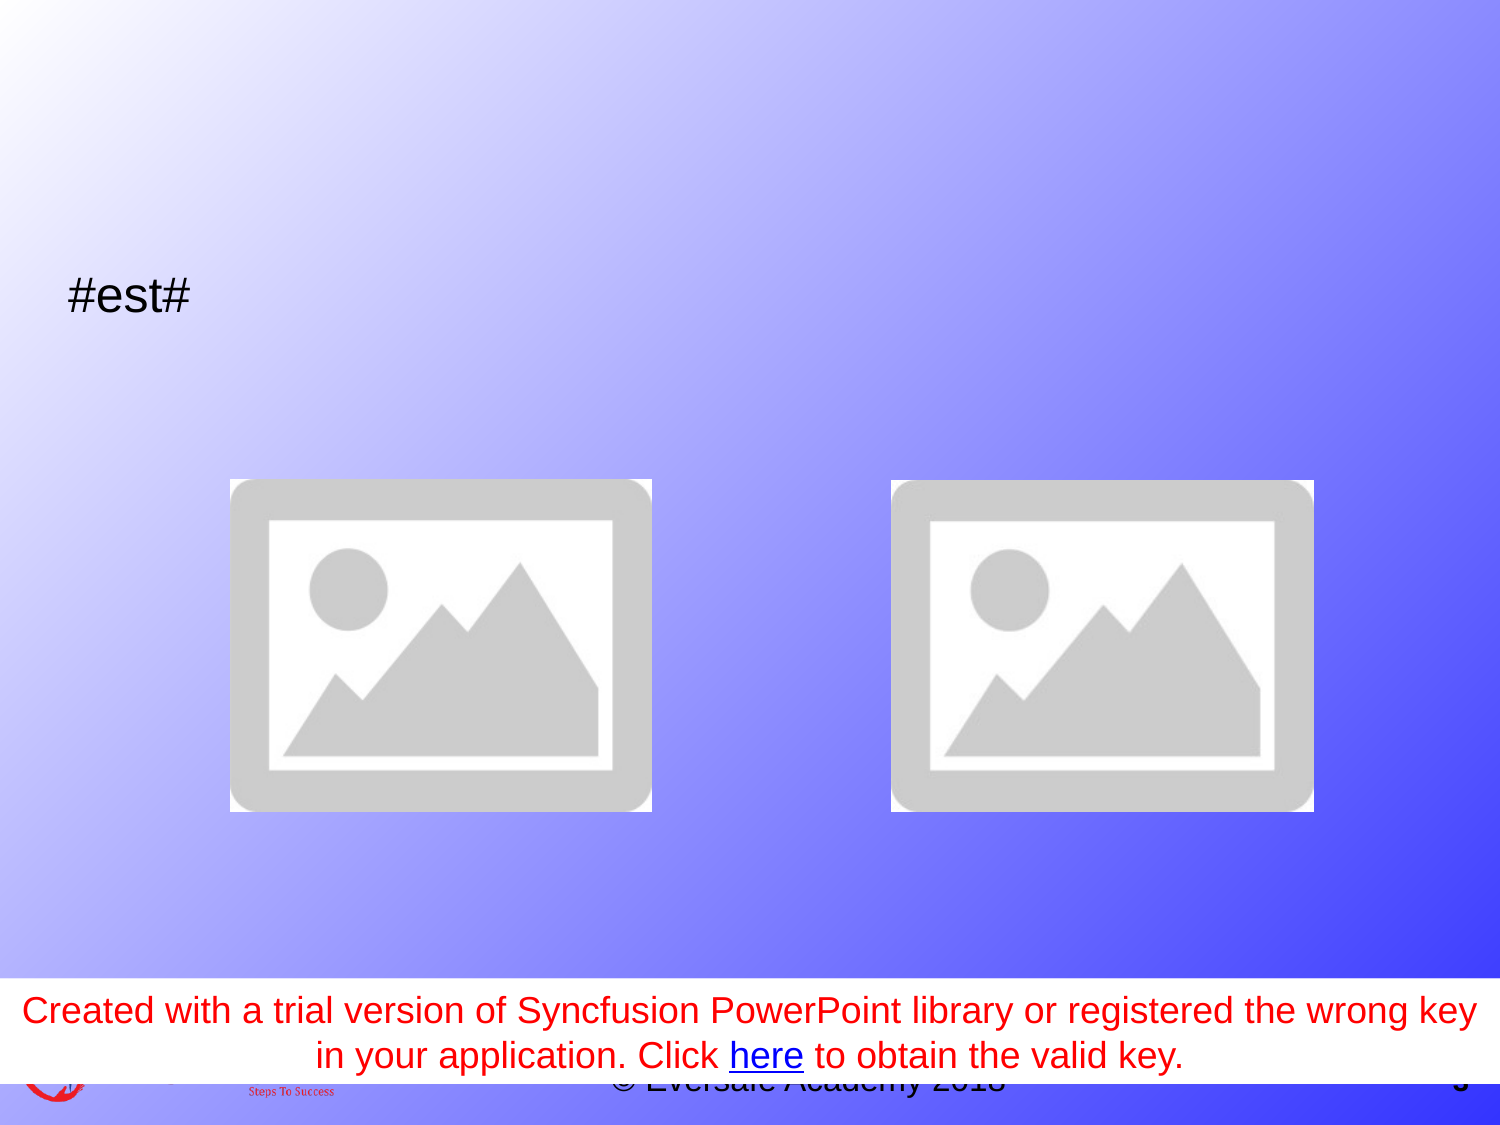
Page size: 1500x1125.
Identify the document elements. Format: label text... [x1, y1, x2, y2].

slide_number 3 [1340, 1084, 1484, 1118]
picture [891, 480, 1314, 812]
list #est# [53, 255, 1447, 976]
text_box Created with a trial version of Syncfusion PowerPoint library or registered the wrong key in your application. Click here to obtain the valid key. [0, 978, 1500, 1084]
picture [229, 479, 652, 812]
picture [20, 1084, 340, 1124]
